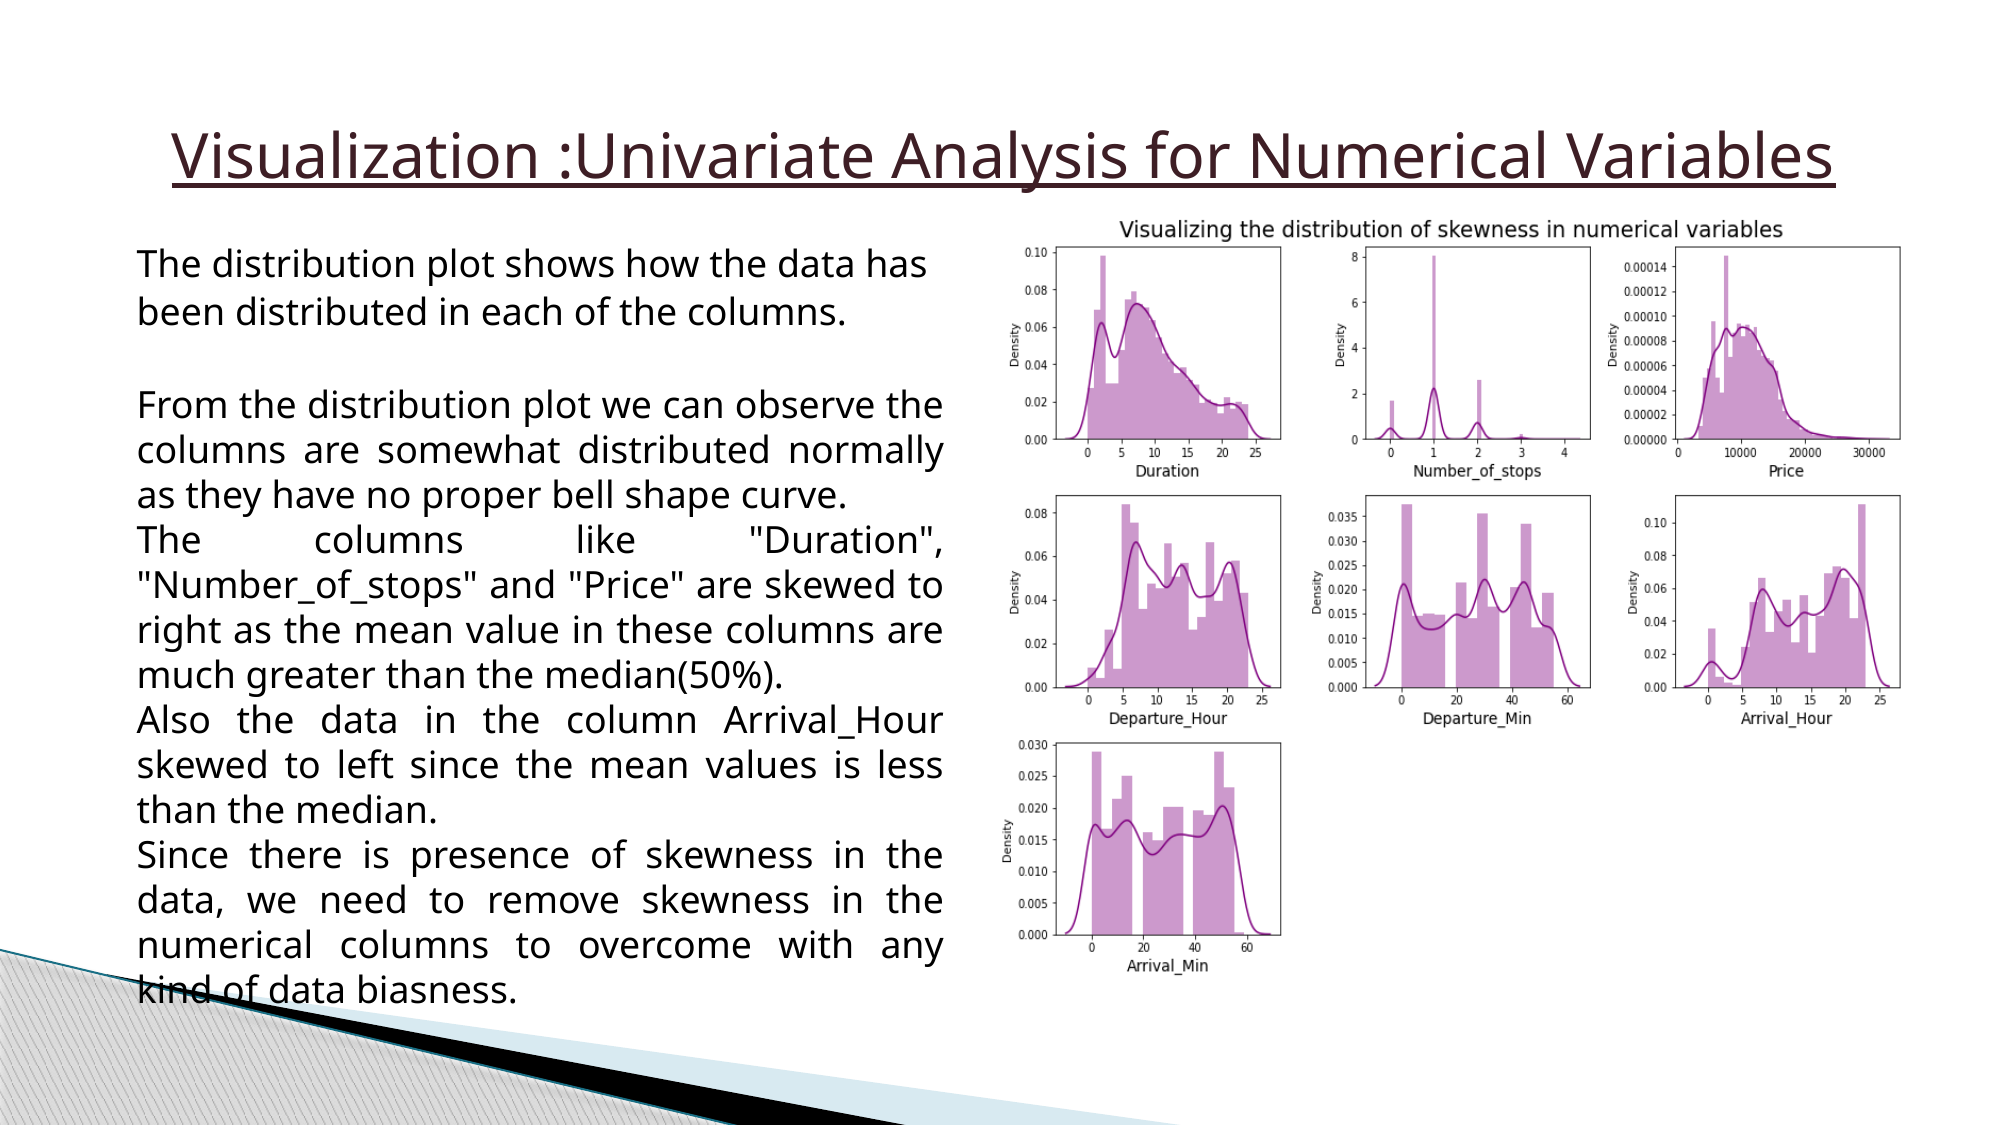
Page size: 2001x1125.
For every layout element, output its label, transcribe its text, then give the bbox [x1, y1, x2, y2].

picture [994, 211, 1906, 983]
text_box Visualization :Univariate Analysis for Numerical Variables [102, 108, 1906, 199]
text_box The distribution plot shows how the data has been distributed in each of the columns. From the distribution plot we can observe the columns are somewhat distributed normally as they have no proper bell shape curve. The columns like "Duration", "Number_of_stops" and "Price" are skewed to right as the mean value in these columns are much greater than the median(50%). Also the data in the column Arrival_Hour skewed to left since the mean values is less than the median. Since there is presence of skewness in the data, we need to remove skewness in the numerical columns to overcome with any kind of data biasness. [121, 229, 960, 1019]
